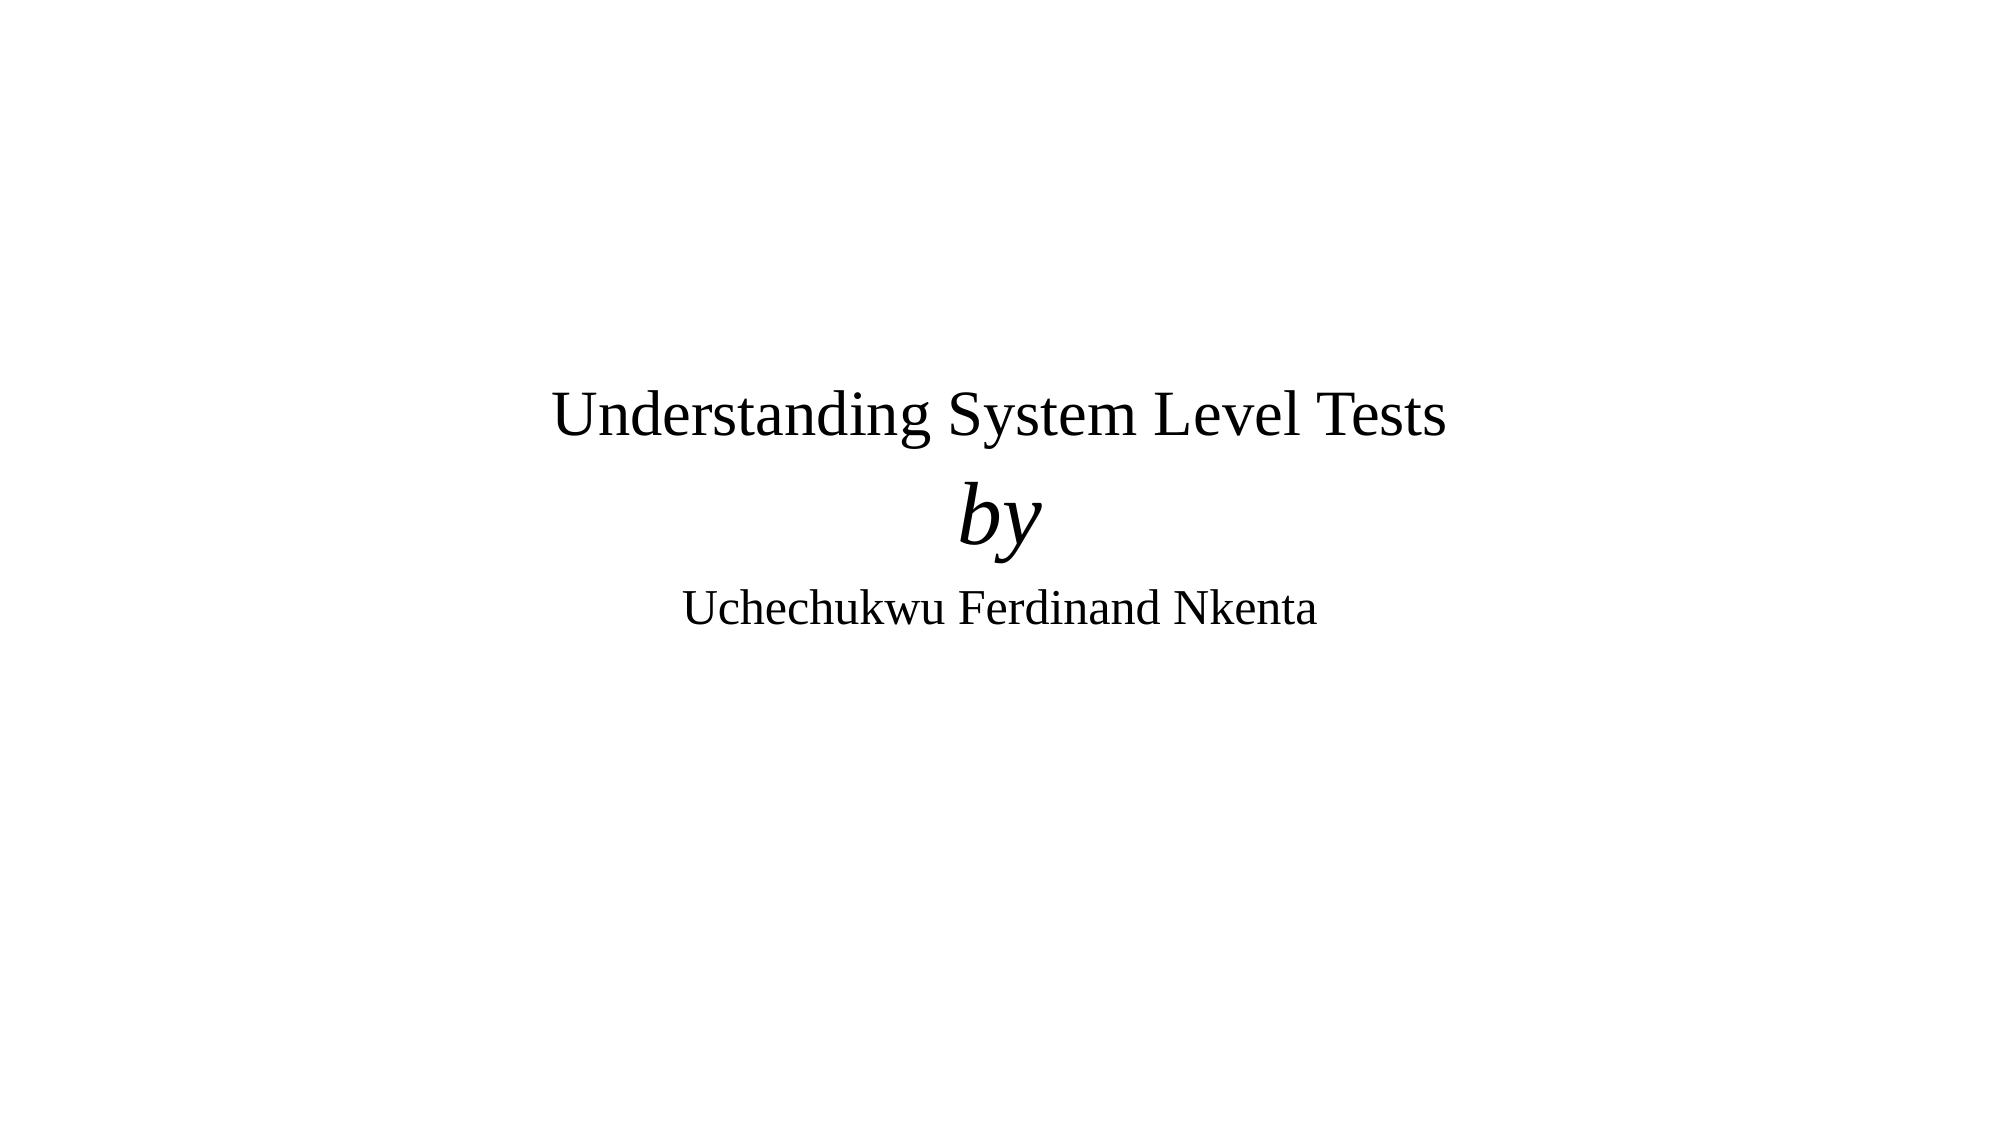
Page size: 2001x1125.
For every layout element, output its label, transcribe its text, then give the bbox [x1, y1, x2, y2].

subtitle Understanding System Level Tests by Uchechukwu Ferdinand Nkenta [249, 371, 1750, 644]
